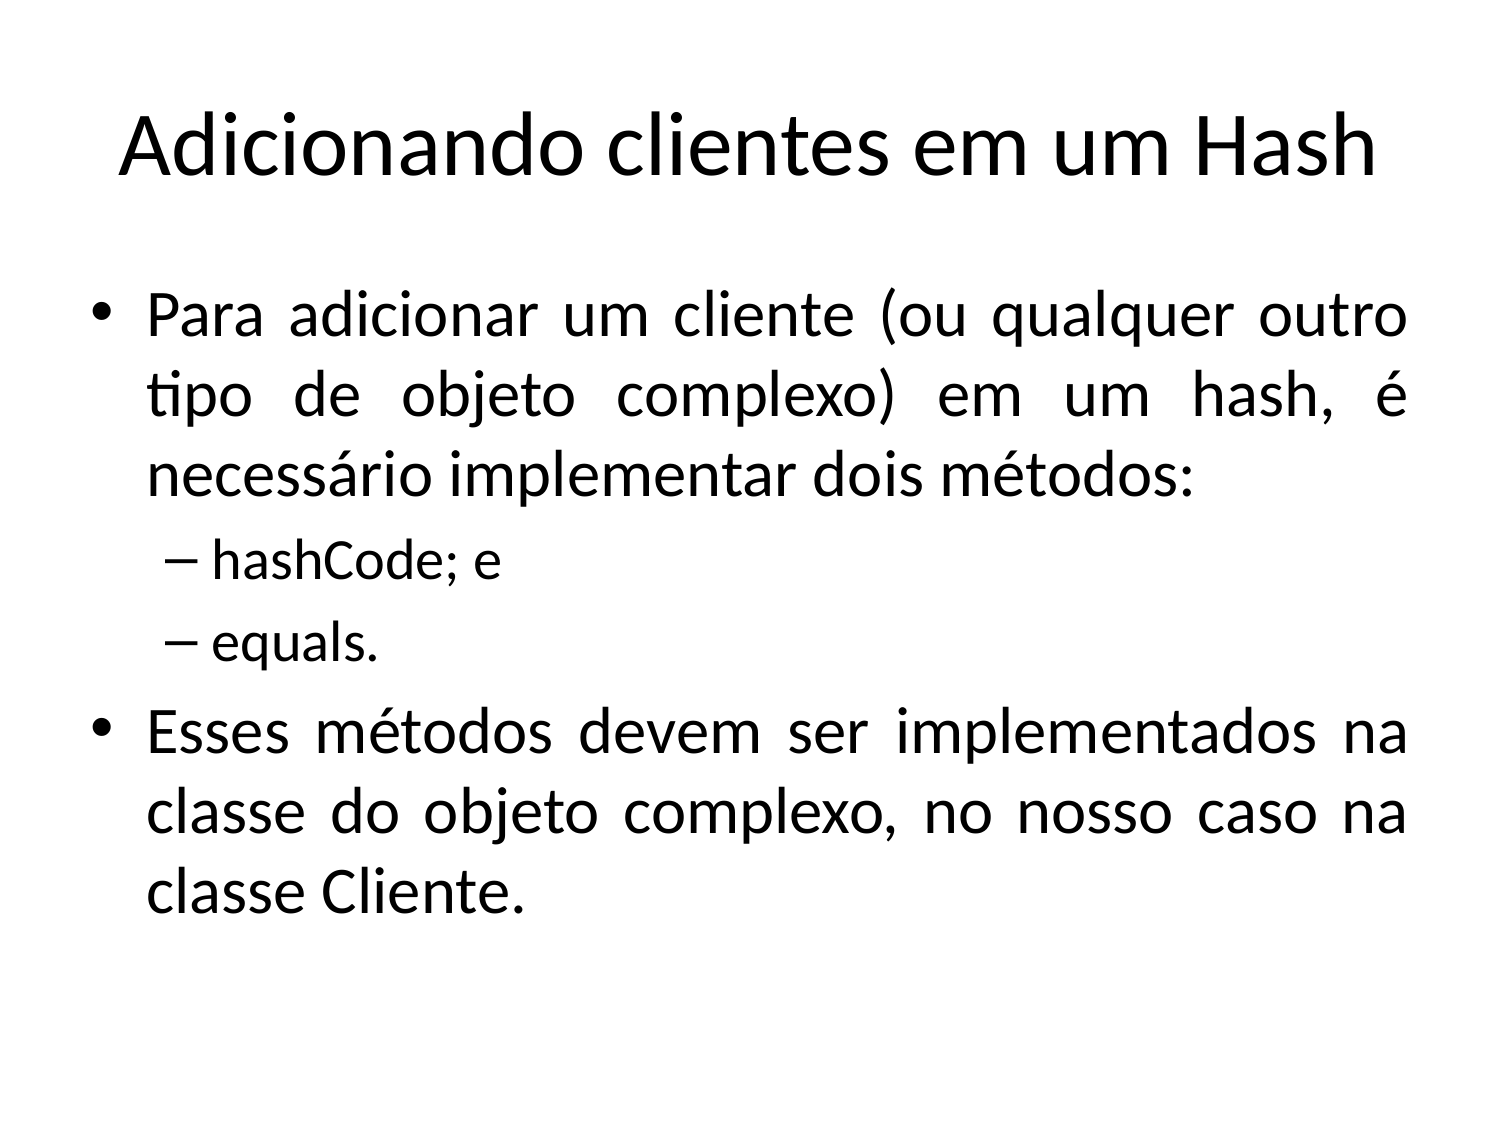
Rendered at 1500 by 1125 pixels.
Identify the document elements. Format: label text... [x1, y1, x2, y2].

title Adicionando clientes em um Hash [74, 44, 1426, 233]
list Para adicionar um cliente (ou qualquer outro tipo de objeto complexo) em um hash, é necessário implementar dois métodos: hashCode; e equals. Esses métodos devem ser implementados na classe do objeto complexo, no nosso caso na classe Cliente. [74, 262, 1426, 1006]
